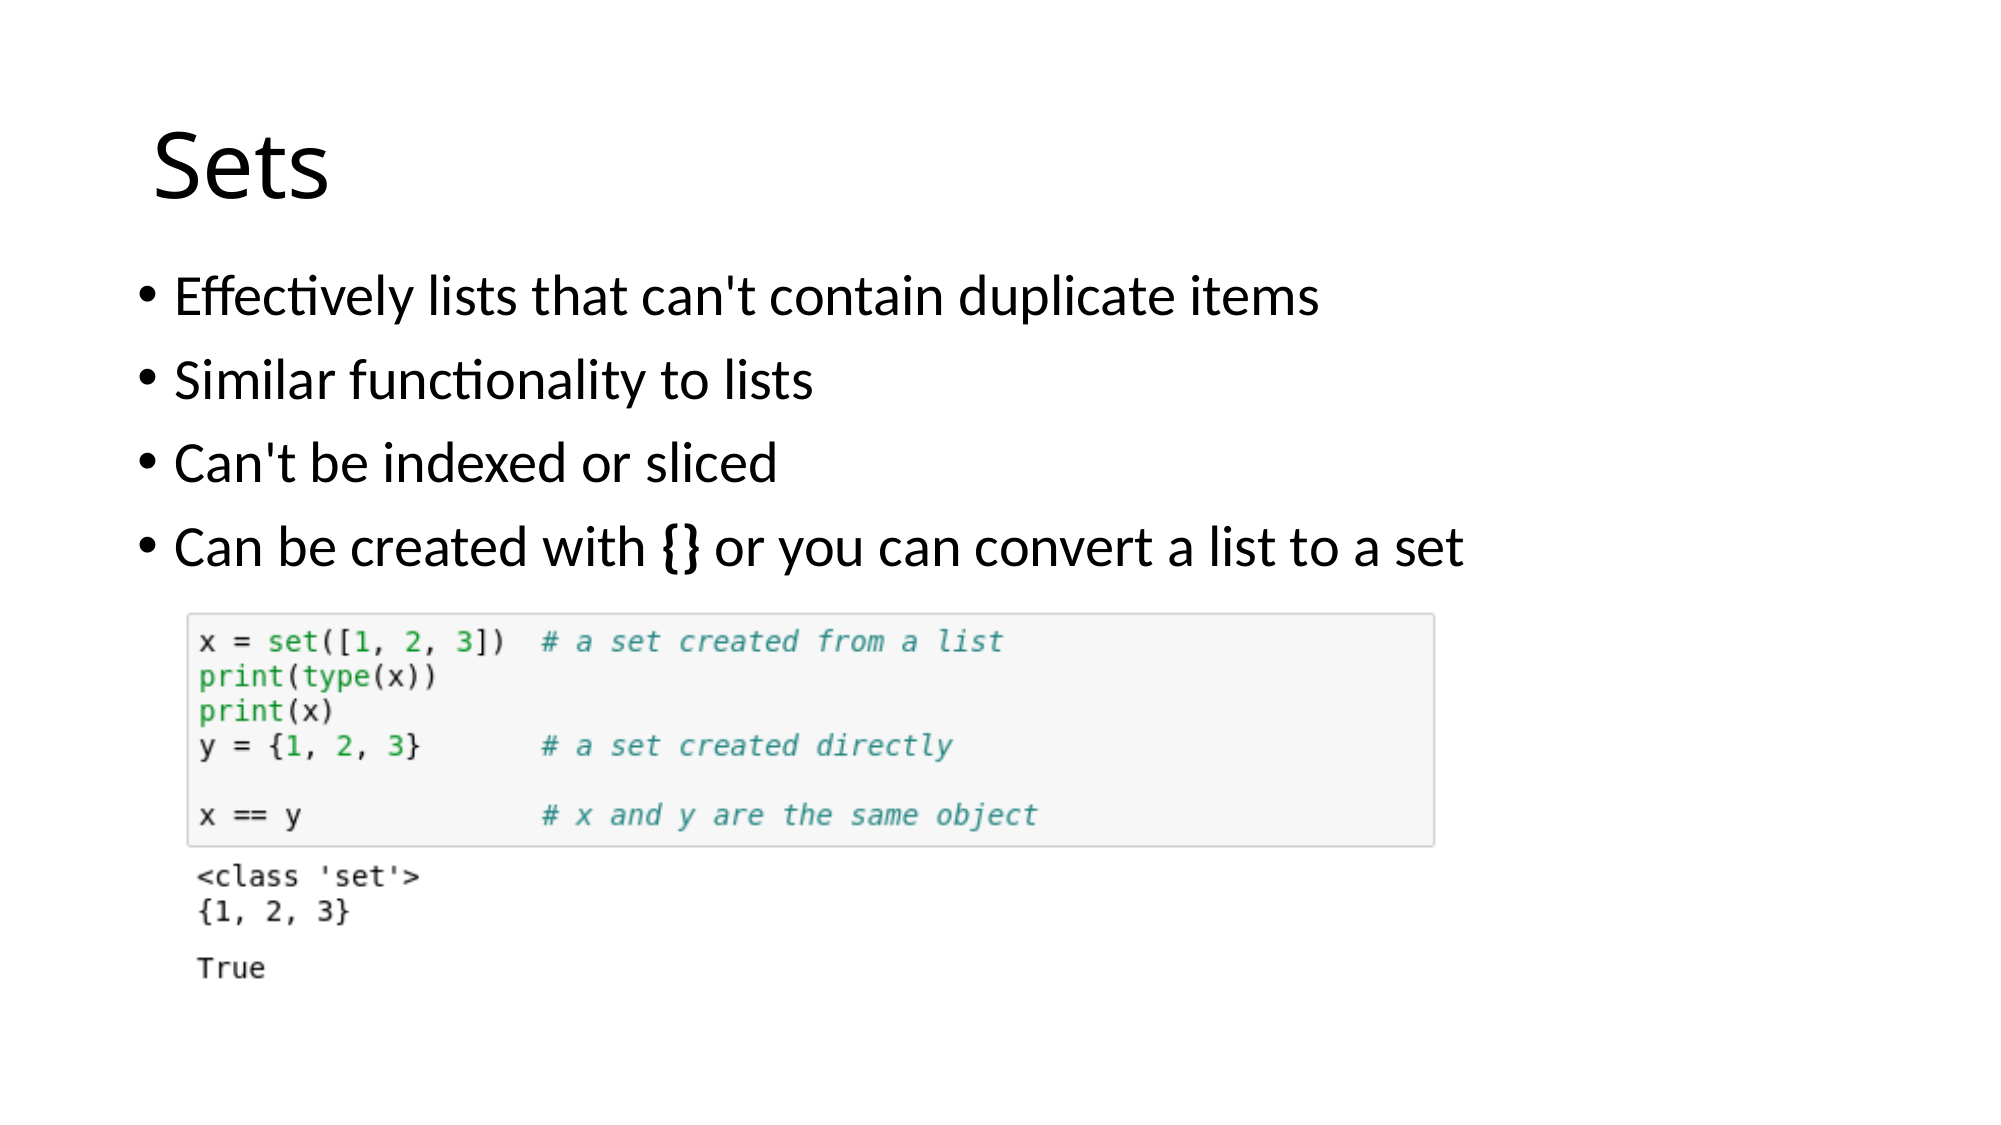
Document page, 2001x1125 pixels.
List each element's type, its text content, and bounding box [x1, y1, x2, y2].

title Sets [137, 59, 1863, 265]
list Effectively lists that can't contain duplicate items Similar functionality to lists Can't be indexed or sliced Can be created with {} or you can convert a list to a set [137, 265, 1863, 603]
picture [177, 601, 1451, 996]
